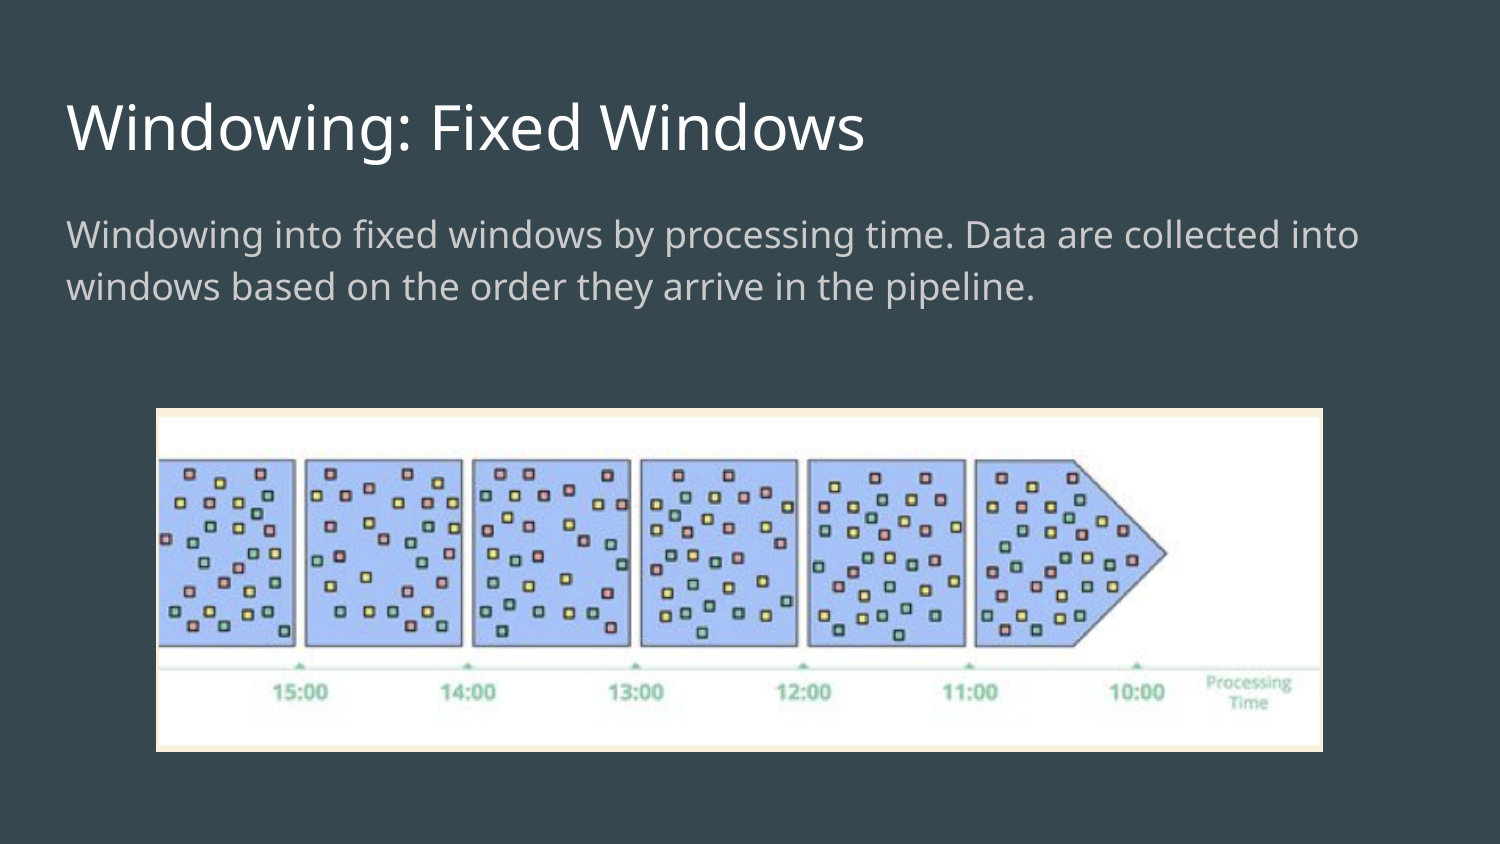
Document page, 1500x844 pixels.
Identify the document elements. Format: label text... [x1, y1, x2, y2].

title Windowing: Fixed Windows [51, 72, 1449, 189]
picture [156, 407, 1323, 753]
list Windowing into fixed windows by processing time. Data are collected into windows based on the order they arrive in the pipeline. [51, 189, 1449, 811]
